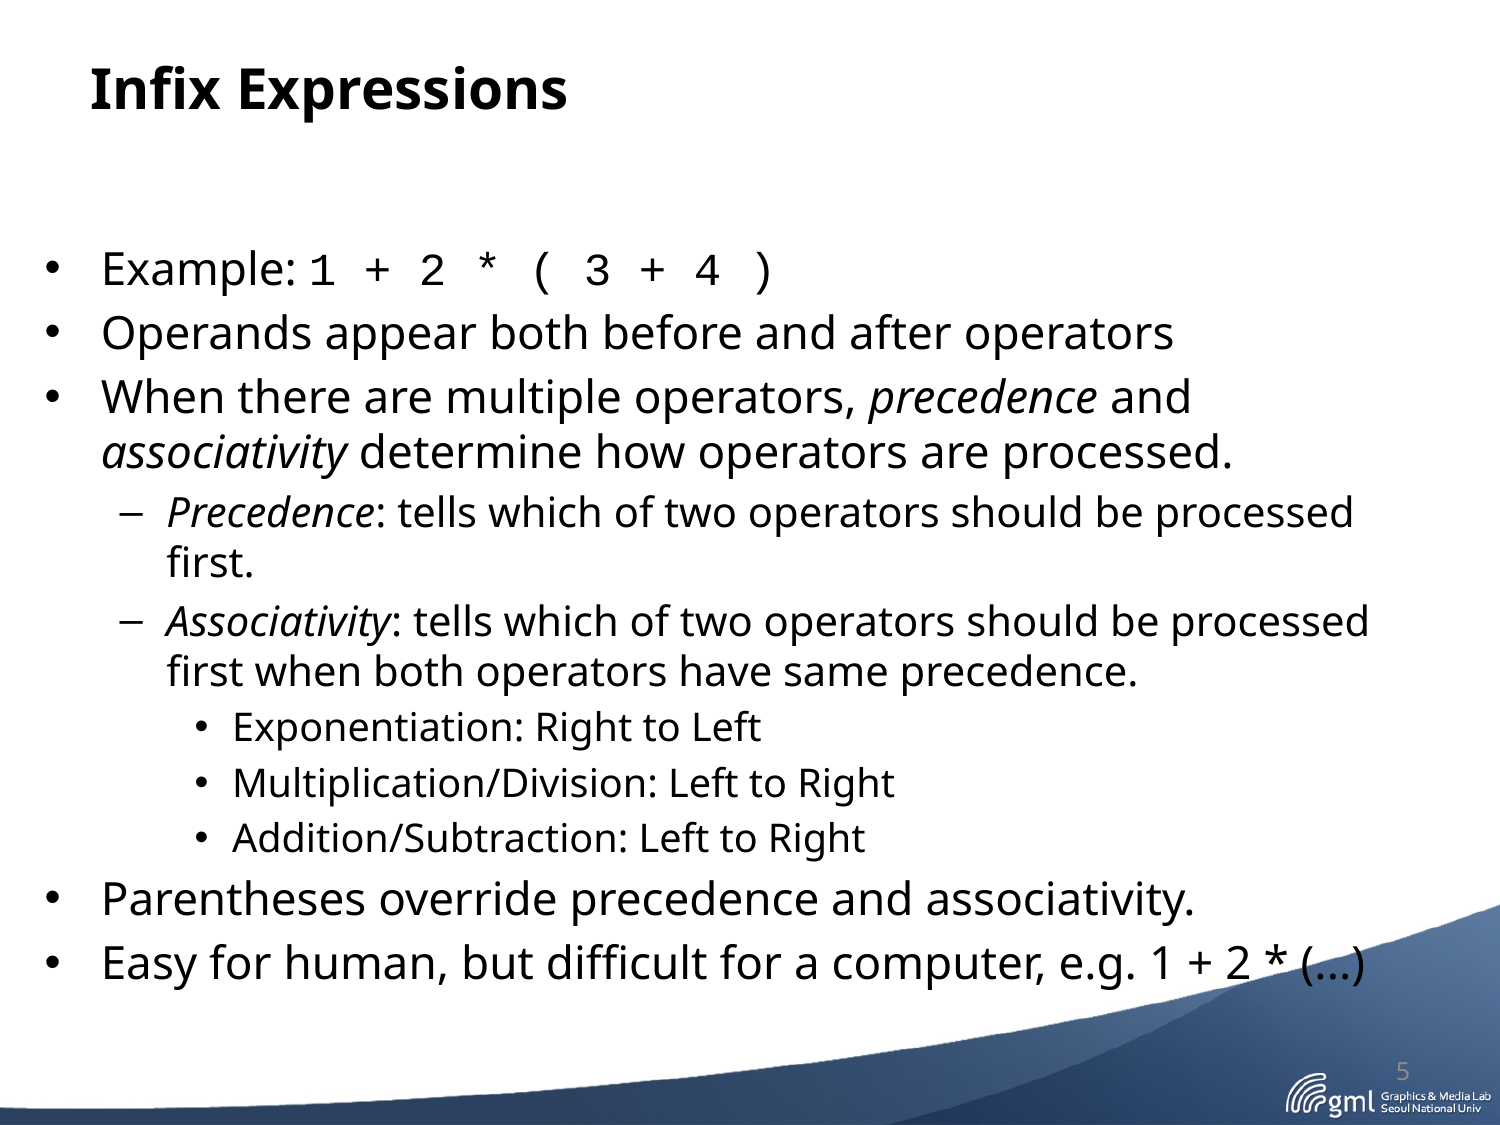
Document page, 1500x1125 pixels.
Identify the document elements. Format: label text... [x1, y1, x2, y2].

list Example: 1 + 2 * ( 3 + 4 ) Operands appear both before and after operators When there are multiple operators, precedence and associativity determine how operators are processed. Precedence: tells which of two operators should be processed first. Associativity: tells which of two operators should be processed first when both operators have same precedence. Exponentiation: Right to Left Multiplication/Division: Left to Right Addition/Subtraction: Left to Right Parentheses override precedence and associativity. Easy for human, but difficult for a computer, e.g. 1 + 2 * (...) [29, 231, 1447, 1024]
picture [0, 0, 1500, 1125]
title Infix Expressions [75, 45, 1425, 129]
slide_number 5 [1074, 1042, 1425, 1103]
